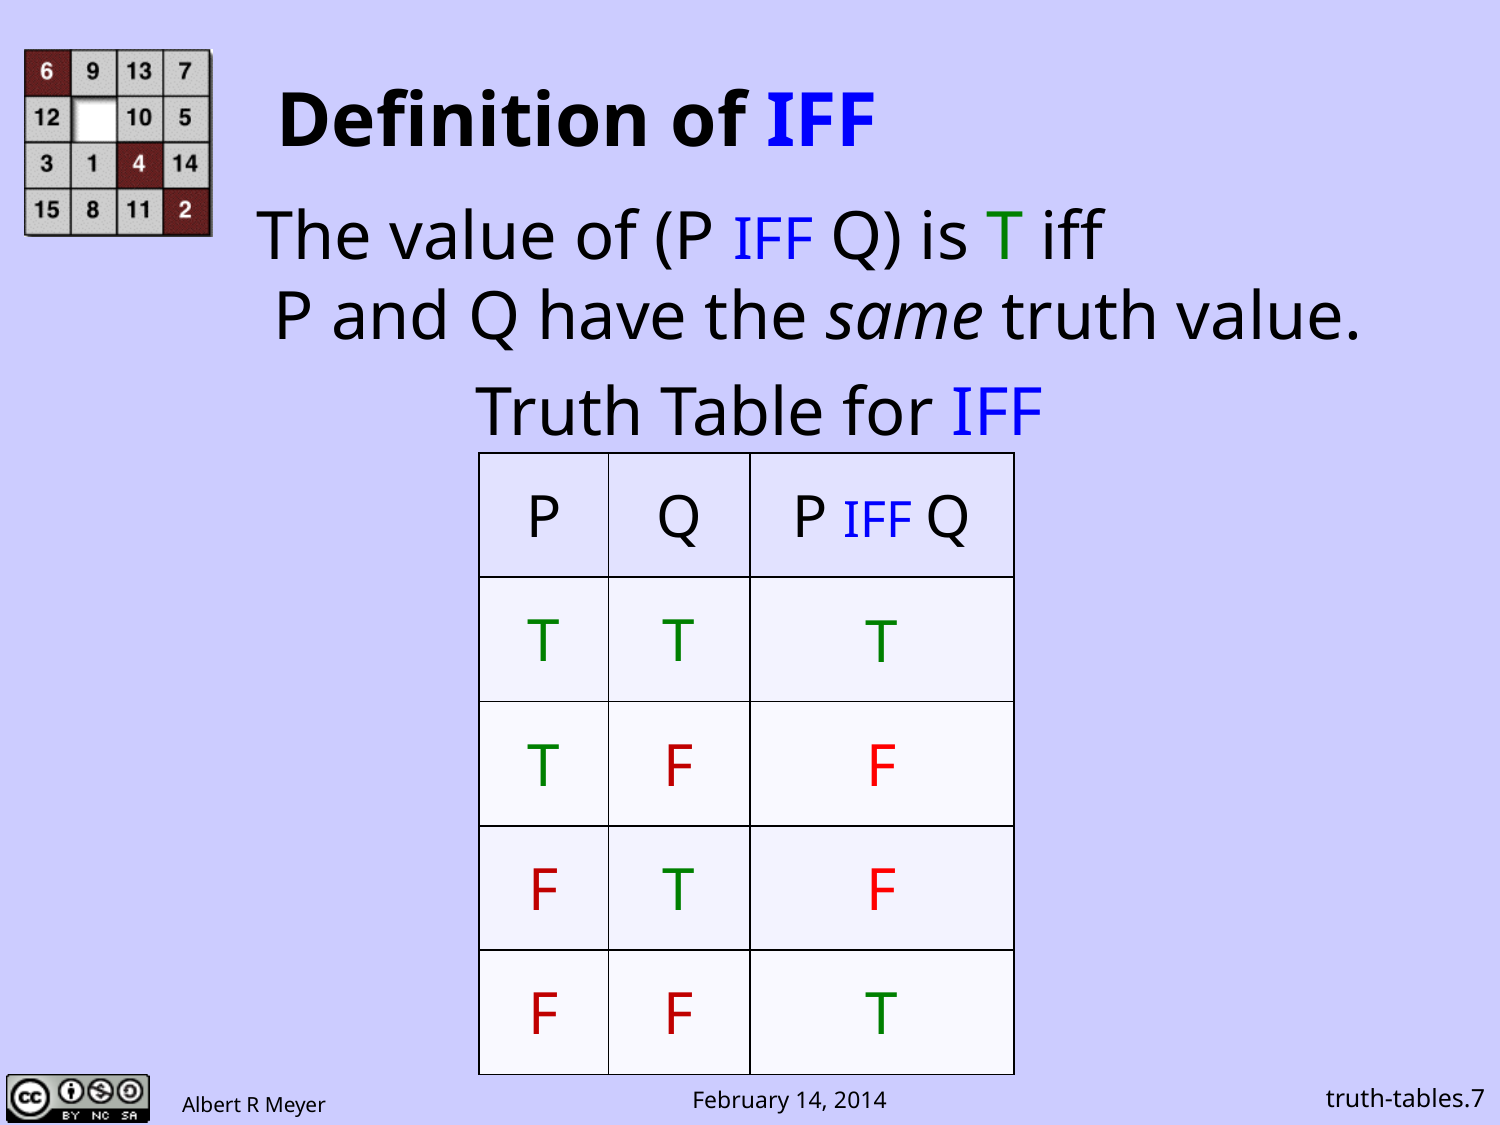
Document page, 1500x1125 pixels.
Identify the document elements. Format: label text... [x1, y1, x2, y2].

picture [6, 1074, 150, 1123]
table_cell T [751, 951, 1013, 1074]
table_header P [480, 456, 608, 576]
table_cell F [480, 951, 608, 1074]
table_cell F [609, 951, 749, 1074]
title Definition of IFF [261, 33, 1377, 185]
table_cell T [480, 578, 608, 701]
slide_number truth-tables.7 [1300, 1074, 1500, 1121]
table_header Q [609, 456, 749, 576]
table_cell F [609, 702, 749, 825]
picture [24, 49, 213, 237]
table_cell F [751, 827, 1013, 949]
table_cell T [609, 827, 749, 949]
table_cell T [751, 578, 1013, 701]
table_cell F [751, 702, 1013, 825]
table_cell T [609, 578, 749, 701]
text_box Truth Table for IFF [460, 361, 1059, 456]
table_header P IFF Q [751, 456, 1013, 576]
table_cell F [480, 827, 608, 949]
text_box The value of (P IFF Q) is T iff P and Q have the same truth value. [241, 185, 1378, 361]
table_cell T [480, 702, 608, 825]
